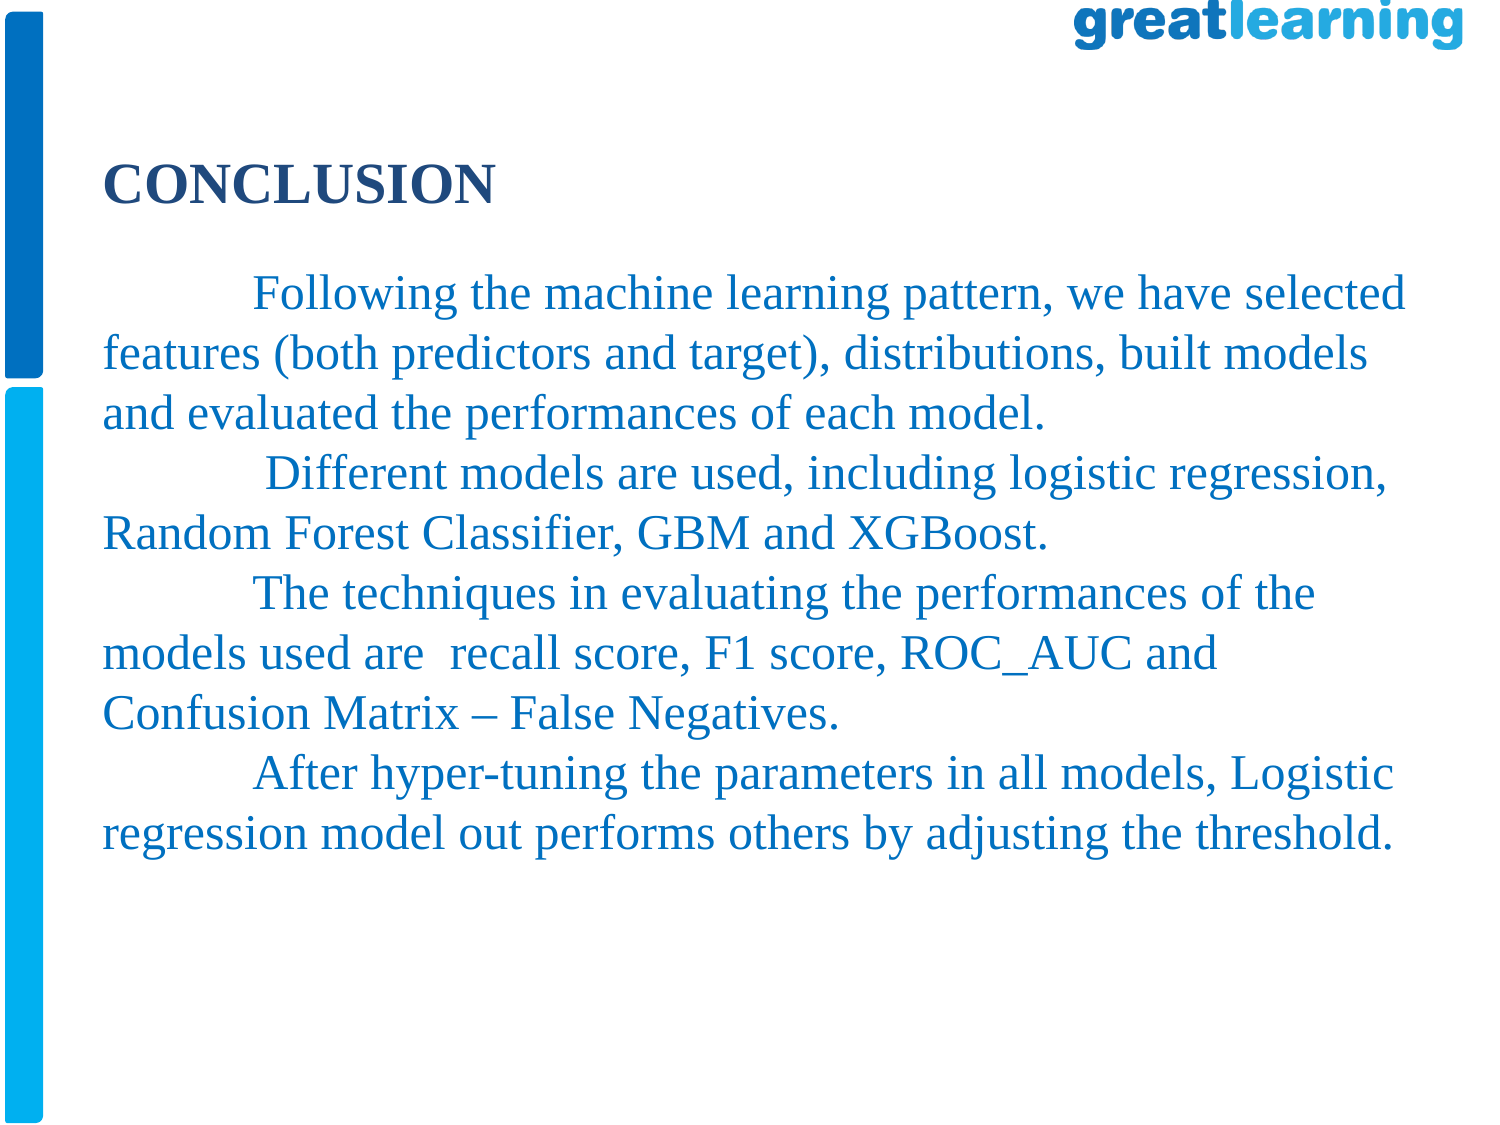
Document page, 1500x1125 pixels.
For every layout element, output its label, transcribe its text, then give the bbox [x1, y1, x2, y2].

text_box CONCLUSION Following the machine learning pattern, we have selected features (both predictors and target), distributions, built models and evaluated the performances of each model. Different models are used, including logistic regression, Random Forest Classifier, GBM and XGBoost. The techniques in evaluating the performances of the models used are recall score, F1 score, ROC_AUC and Confusion Matrix – False Negatives. After hyper-tuning the parameters in all models, Logistic regression model out performs others by adjusting the threshold. [87, 137, 1450, 868]
picture [1074, 0, 1463, 50]
